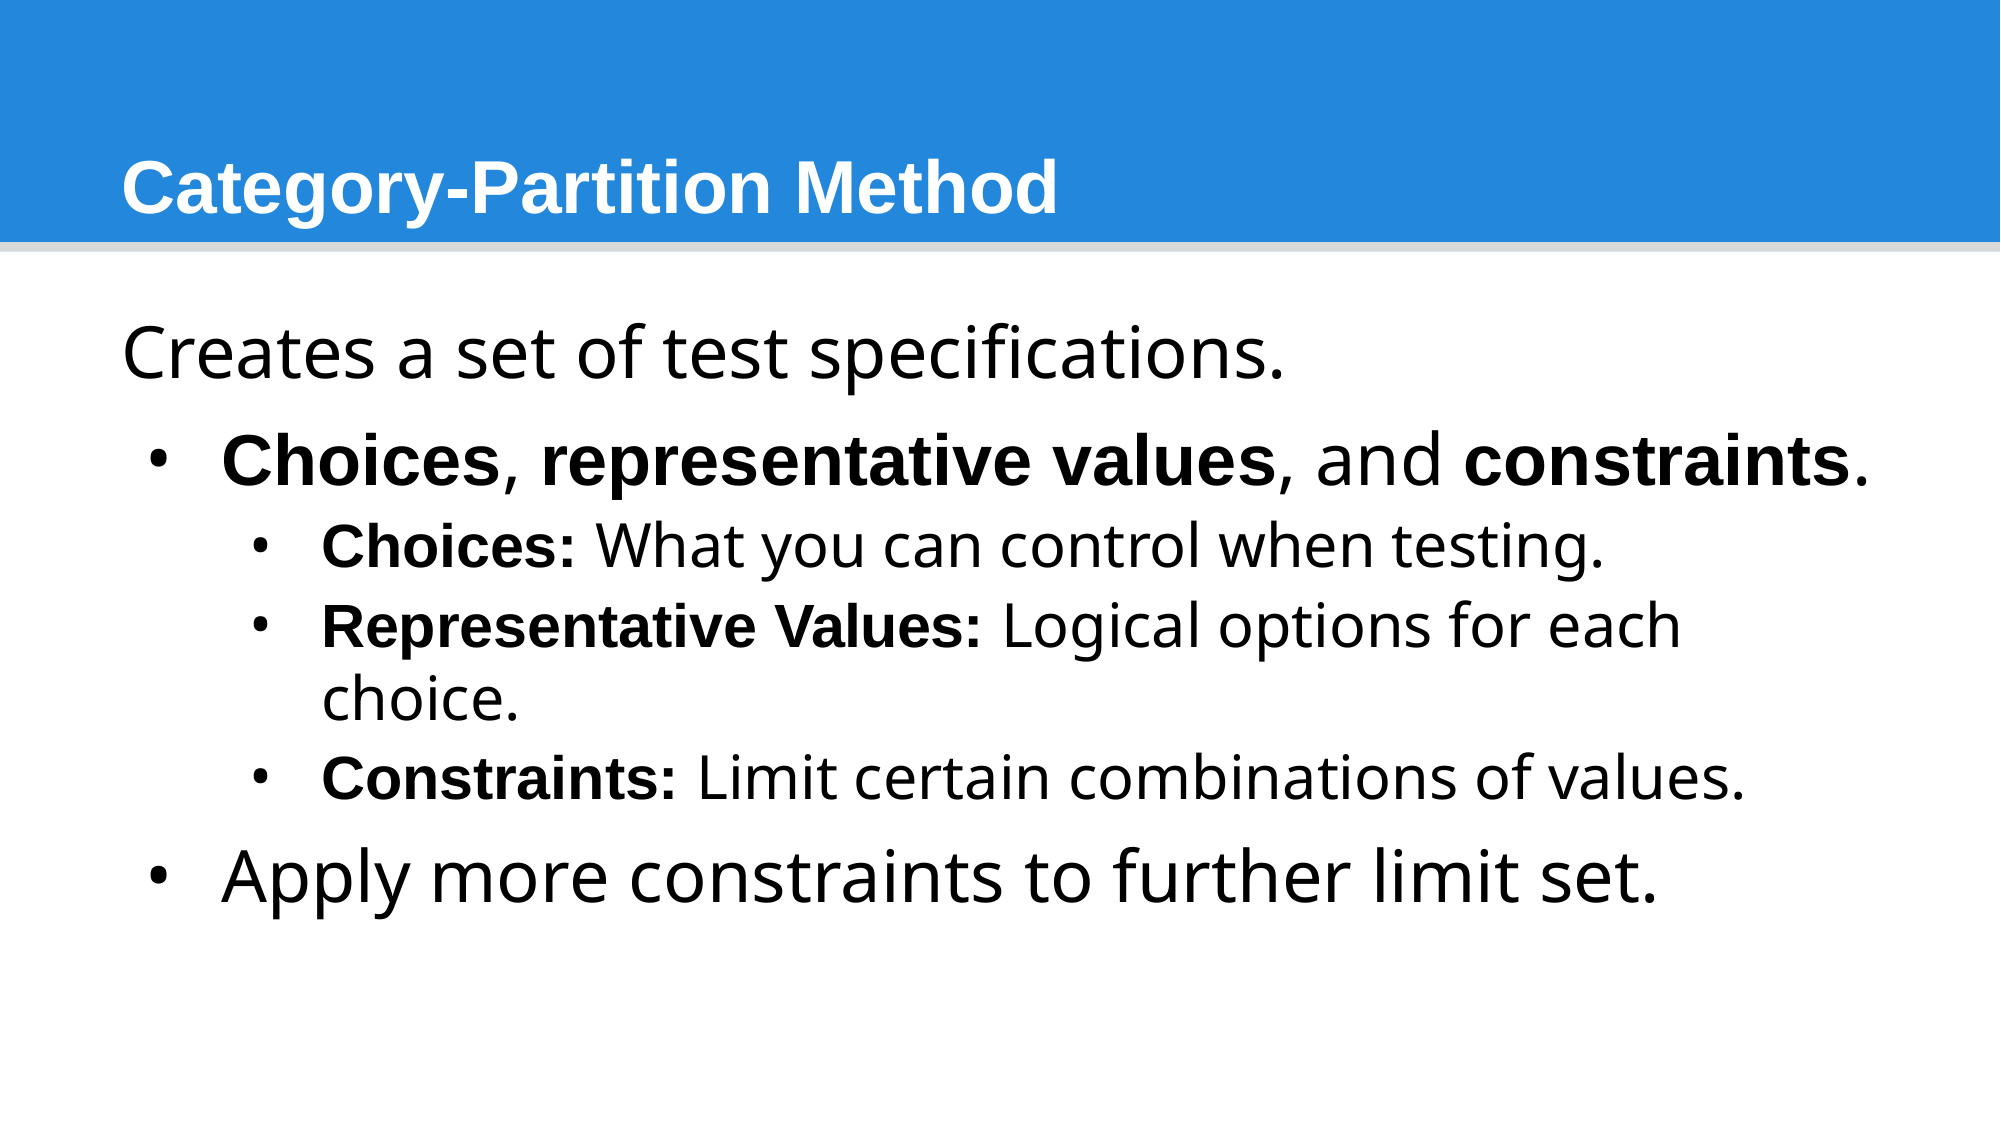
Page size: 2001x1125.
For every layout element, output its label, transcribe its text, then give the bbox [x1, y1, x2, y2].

title Category-Partition Method [118, 135, 1379, 284]
text_box Creates a set of test specifications. Choices, representative values, and constraints. Choices: What you can control when testing. Representative Values: Logical options for each choice. Constraints: Limit certain combinations of values. Apply more constraints to further limit set. [118, 284, 1874, 917]
